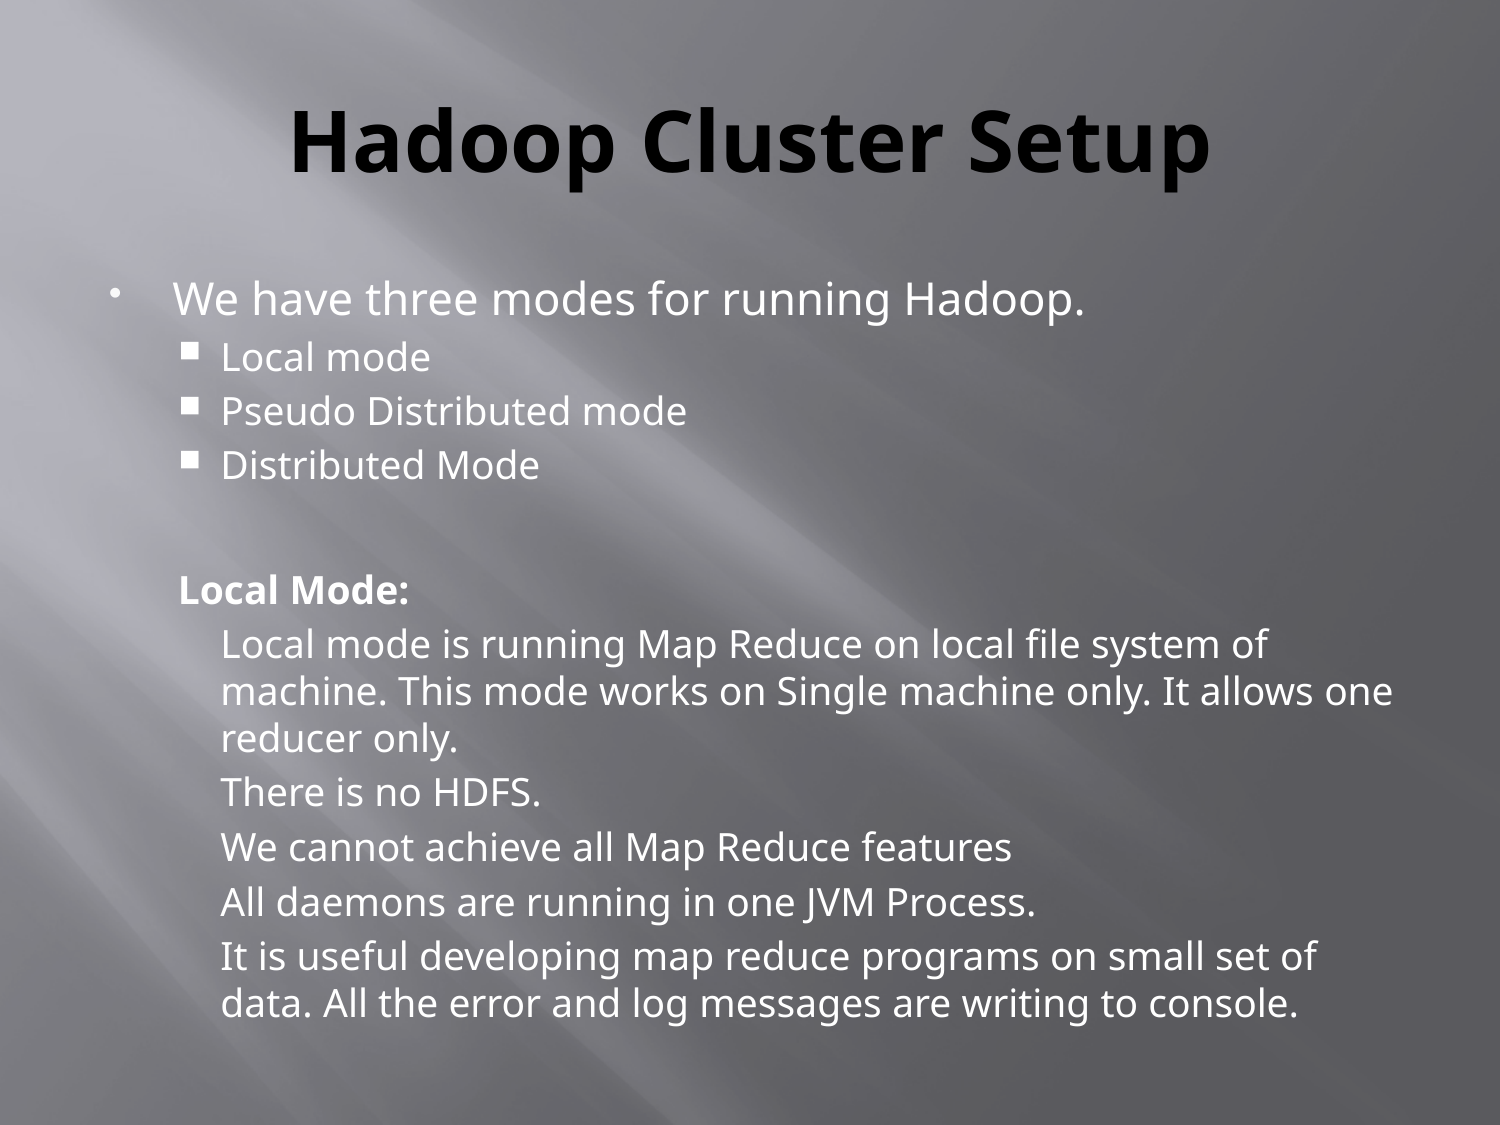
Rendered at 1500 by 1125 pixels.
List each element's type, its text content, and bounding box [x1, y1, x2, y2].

list We have three modes for running Hadoop. Local mode Pseudo Distributed mode Distributed Mode Local Mode: Local mode is running Map Reduce on local file system of machine. This mode works on Single machine only. It allows one reducer only. There is no HDFS. We cannot achieve all Map Reduce features All daemons are running in one JVM Process. It is useful developing map reduce programs on small set of data. All the error and log messages are writing to console. [75, 262, 1425, 1035]
title Hadoop Cluster Setup [75, 45, 1425, 233]
